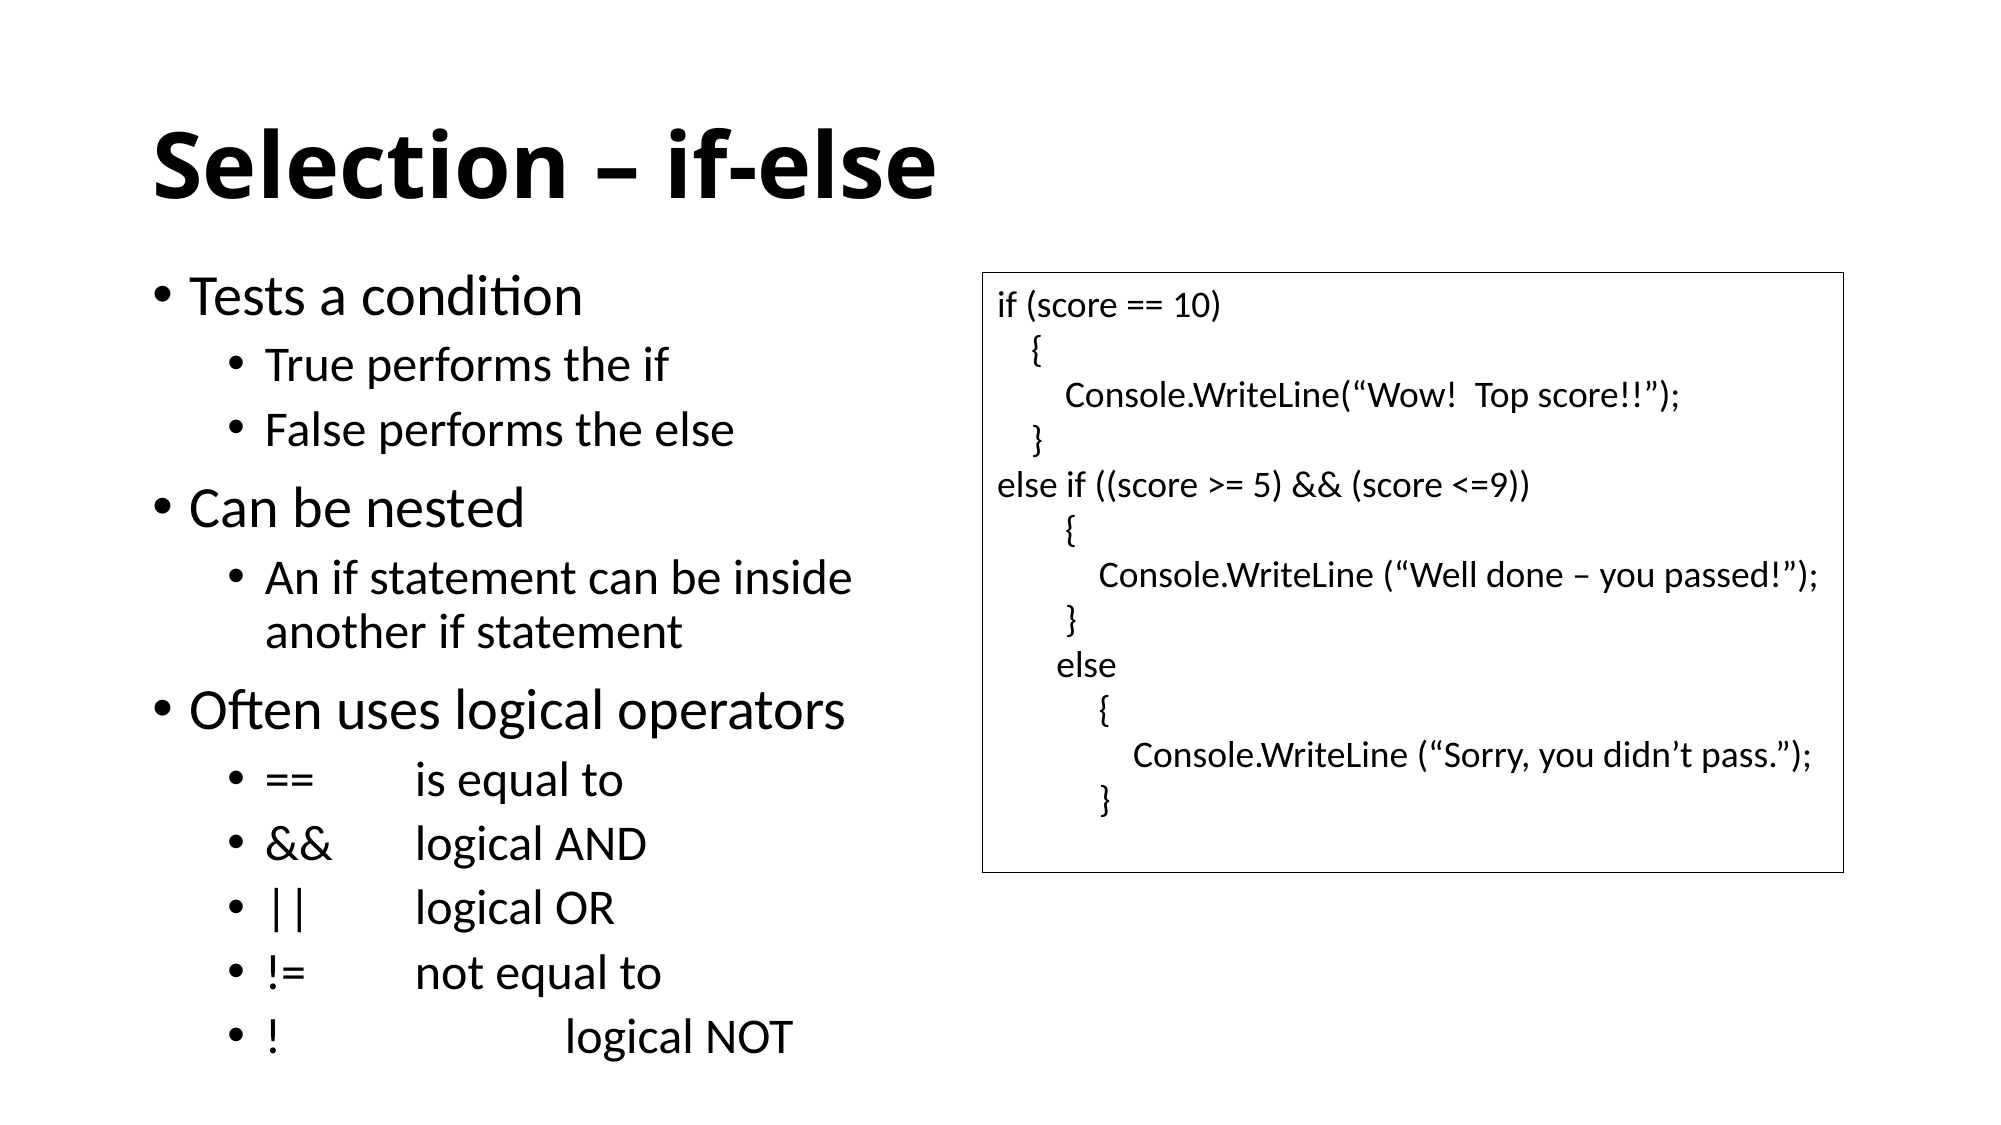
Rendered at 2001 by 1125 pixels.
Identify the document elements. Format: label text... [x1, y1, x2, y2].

text_box if (score == 10) { Console.WriteLine(“Wow! Top score!!”); } else if ((score >= 5) && (score <=9)) { Console.WriteLine (“Well done – you passed!”); } else { Console.WriteLine (“Sorry, you didn’t pass.”); } [982, 272, 1844, 873]
title Selection – if-else [137, 59, 1863, 278]
list Tests a condition True performs the if False performs the else Can be nested An if statement can be inside another if statement Often uses logical operators == is equal to && logical AND || logical OR != not equal to ! logical NOT [137, 257, 988, 1084]
